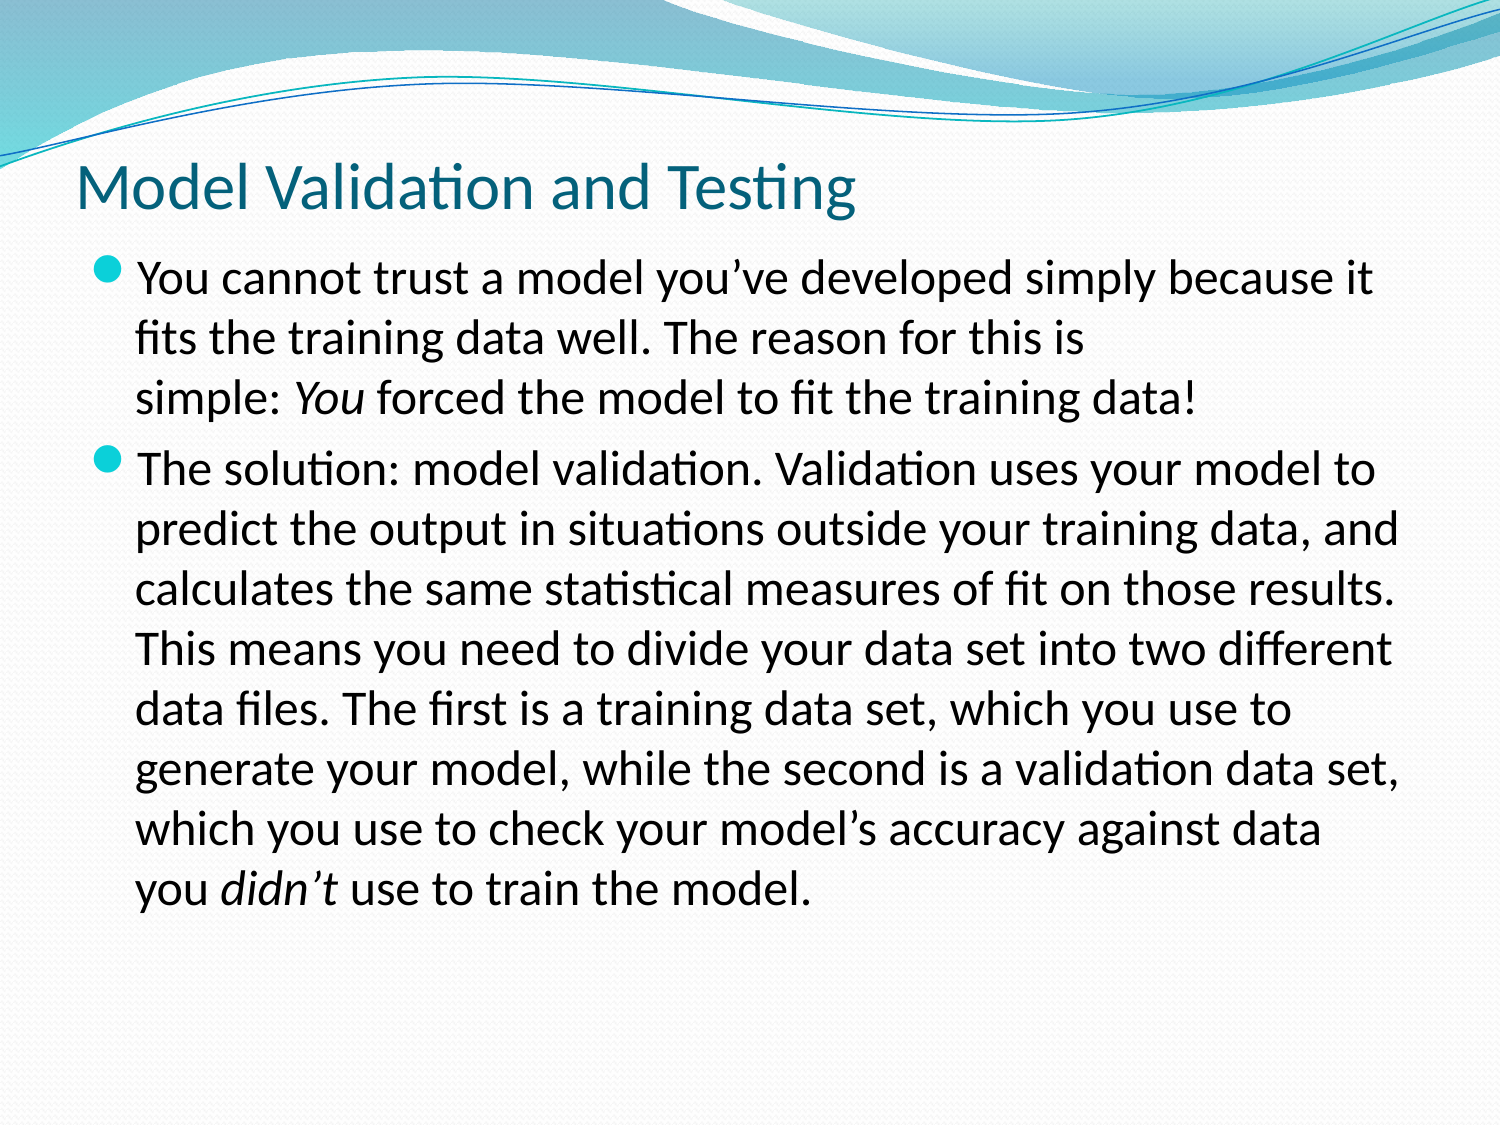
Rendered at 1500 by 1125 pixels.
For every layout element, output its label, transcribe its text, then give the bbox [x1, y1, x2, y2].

title Model Validation and Testing [75, 115, 1425, 237]
list You cannot trust a model you’ve developed simply because it fits the training data well. The reason for this is simple: You forced the model to fit the training data! The solution: model validation. Validation uses your model to predict the output in situations outside your training data, and calculates the same statistical measures of fit on those results. This means you need to divide your data set into two different data files. The first is a training data set, which you use to generate your model, while the second is a validation data set, which you use to check your model’s accuracy against data you didn’t use to train the model. [75, 237, 1425, 1038]
